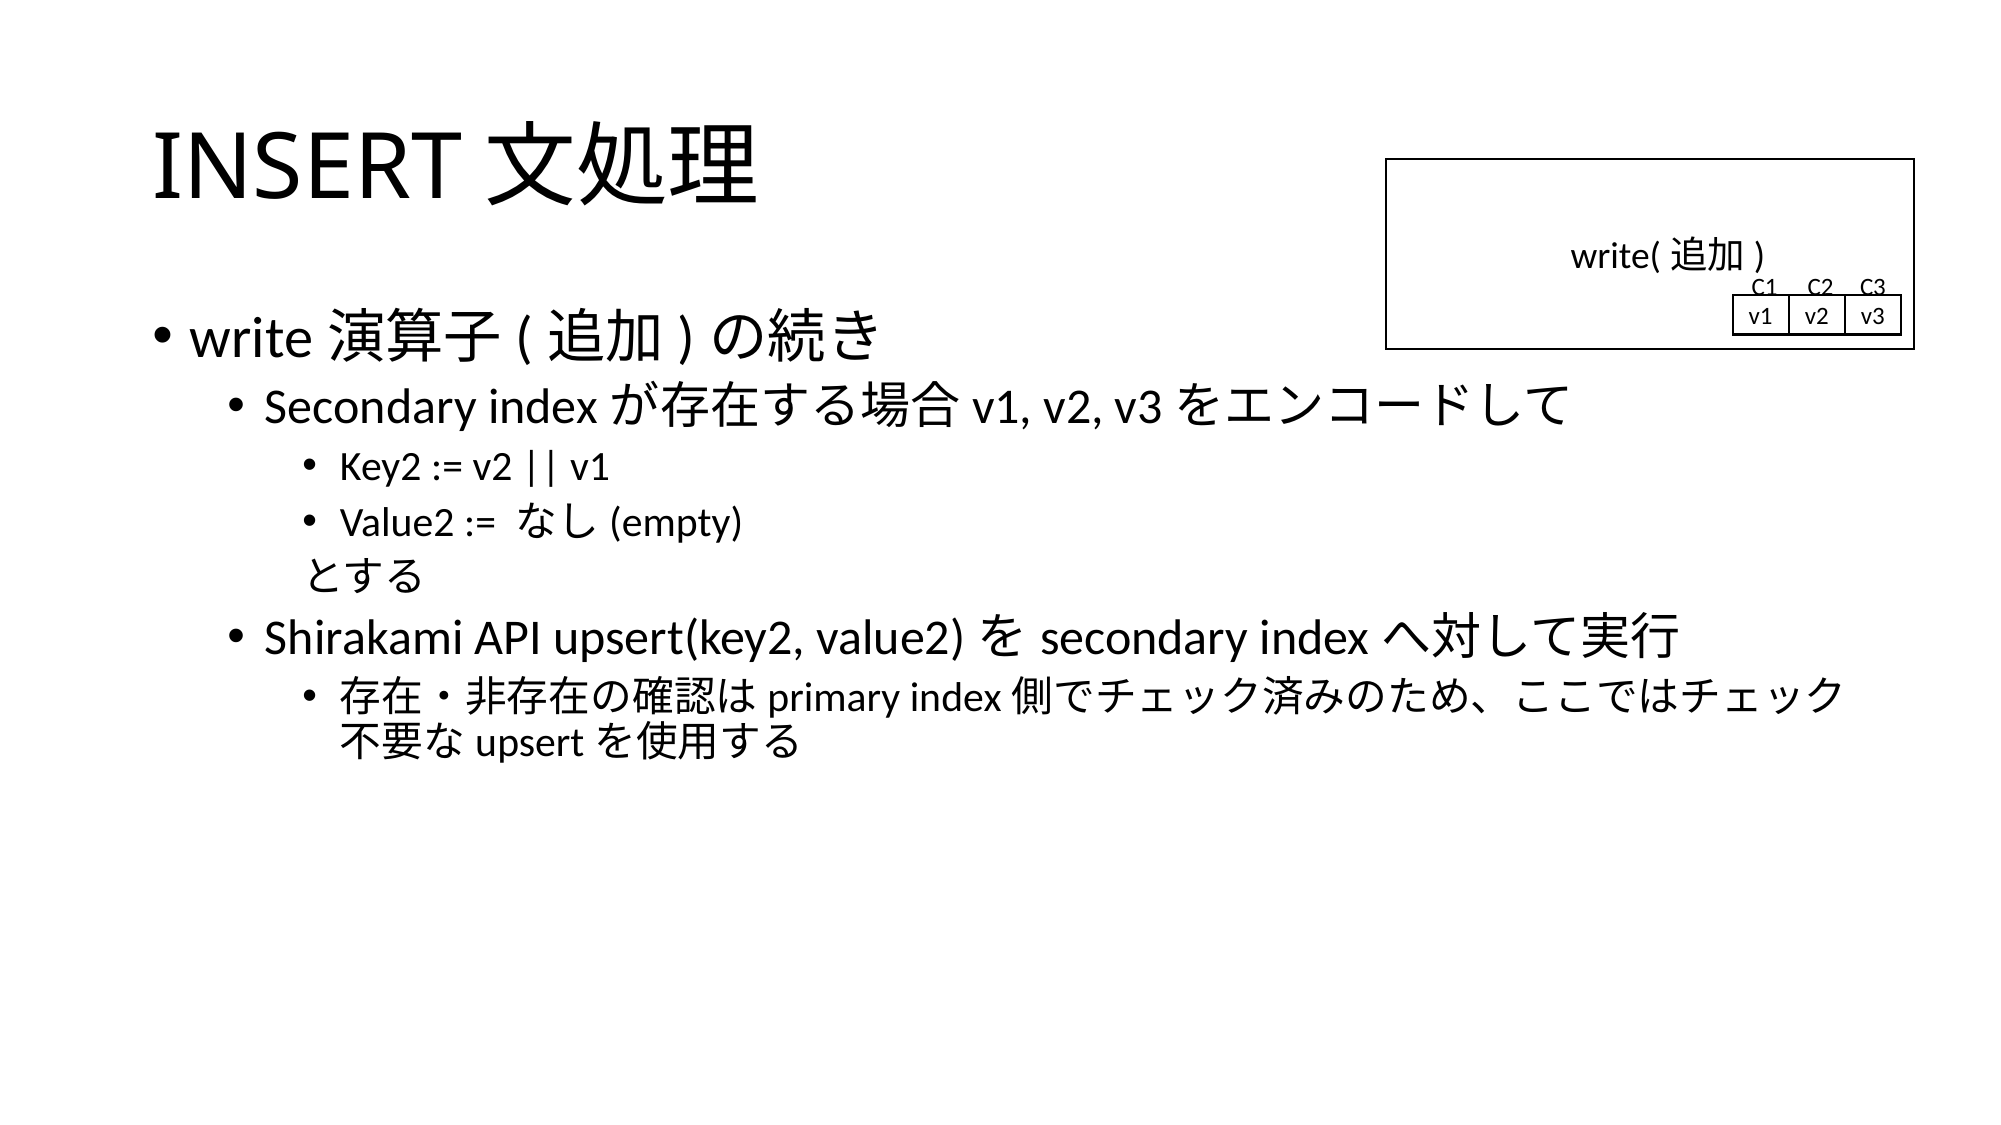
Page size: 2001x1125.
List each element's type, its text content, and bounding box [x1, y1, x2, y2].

title INSERT文処理 [137, 59, 1863, 278]
text_box write(追加) [1385, 158, 1915, 350]
list write演算子(追加)の続き Secondary indexが存在する場合v1, v2, v3をエンコードして Key2 := v2 || v1 Value2 := なし(empty) とする Shirakami API upsert(key2, value2)をsecondary indexへ対して実行 存在・非存在の確認はprimary index側でチェック済みのため、ここではチェック不要なupsertを使用する [137, 299, 1863, 1014]
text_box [1732, 263, 1902, 335]
